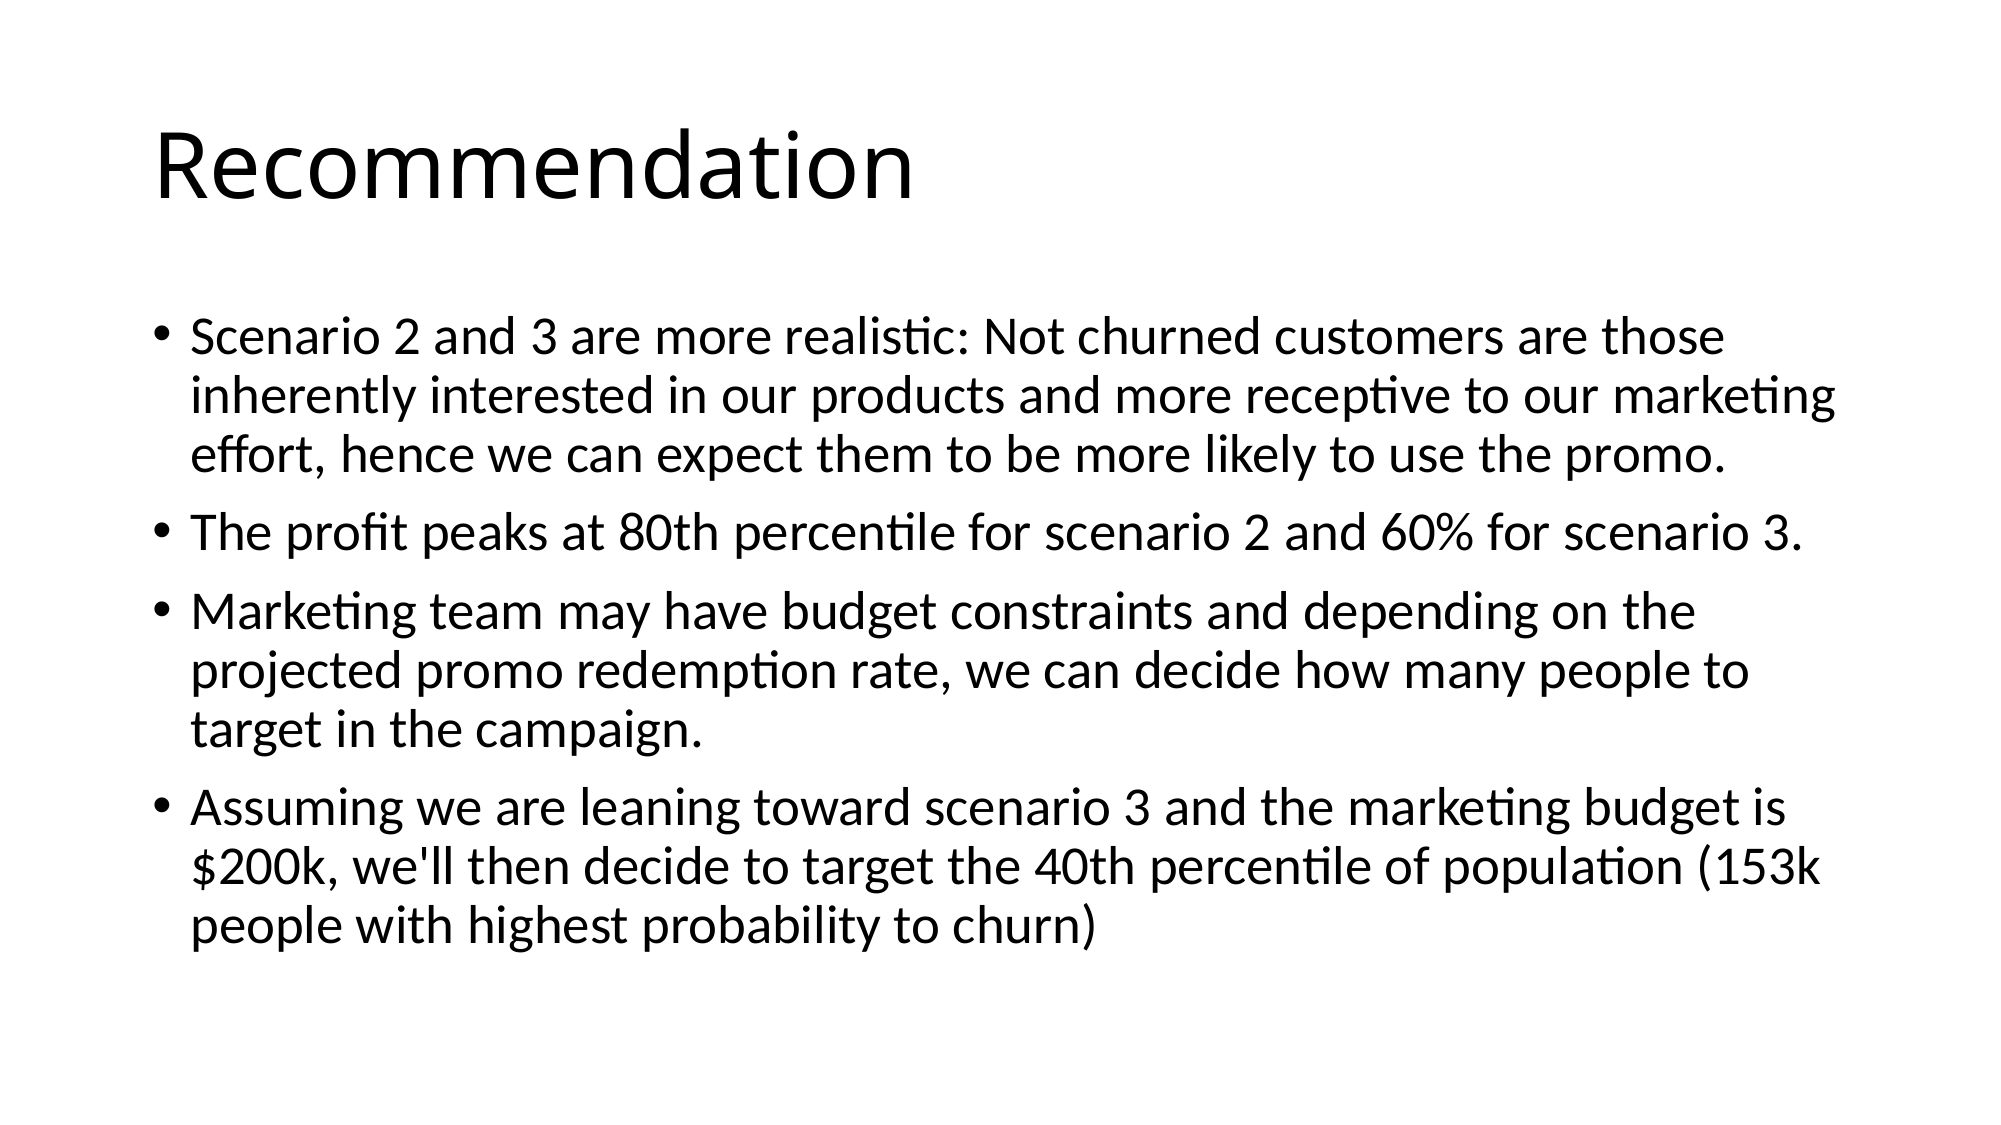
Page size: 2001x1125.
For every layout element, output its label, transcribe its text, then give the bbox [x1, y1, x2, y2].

title Recommendation [137, 59, 1863, 278]
list Scenario 2 and 3 are more realistic: Not churned customers are those inherently interested in our products and more receptive to our marketing effort, hence we can expect them to be more likely to use the promo. The profit peaks at 80th percentile for scenario 2 and 60% for scenario 3. Marketing team may have budget constraints and depending on the projected promo redemption rate, we can decide how many people to target in the campaign. Assuming we are leaning toward scenario 3 and the marketing budget is $200k, we'll then decide to target the 40th percentile of population (153k people with highest probability to churn) [137, 299, 1863, 1014]
